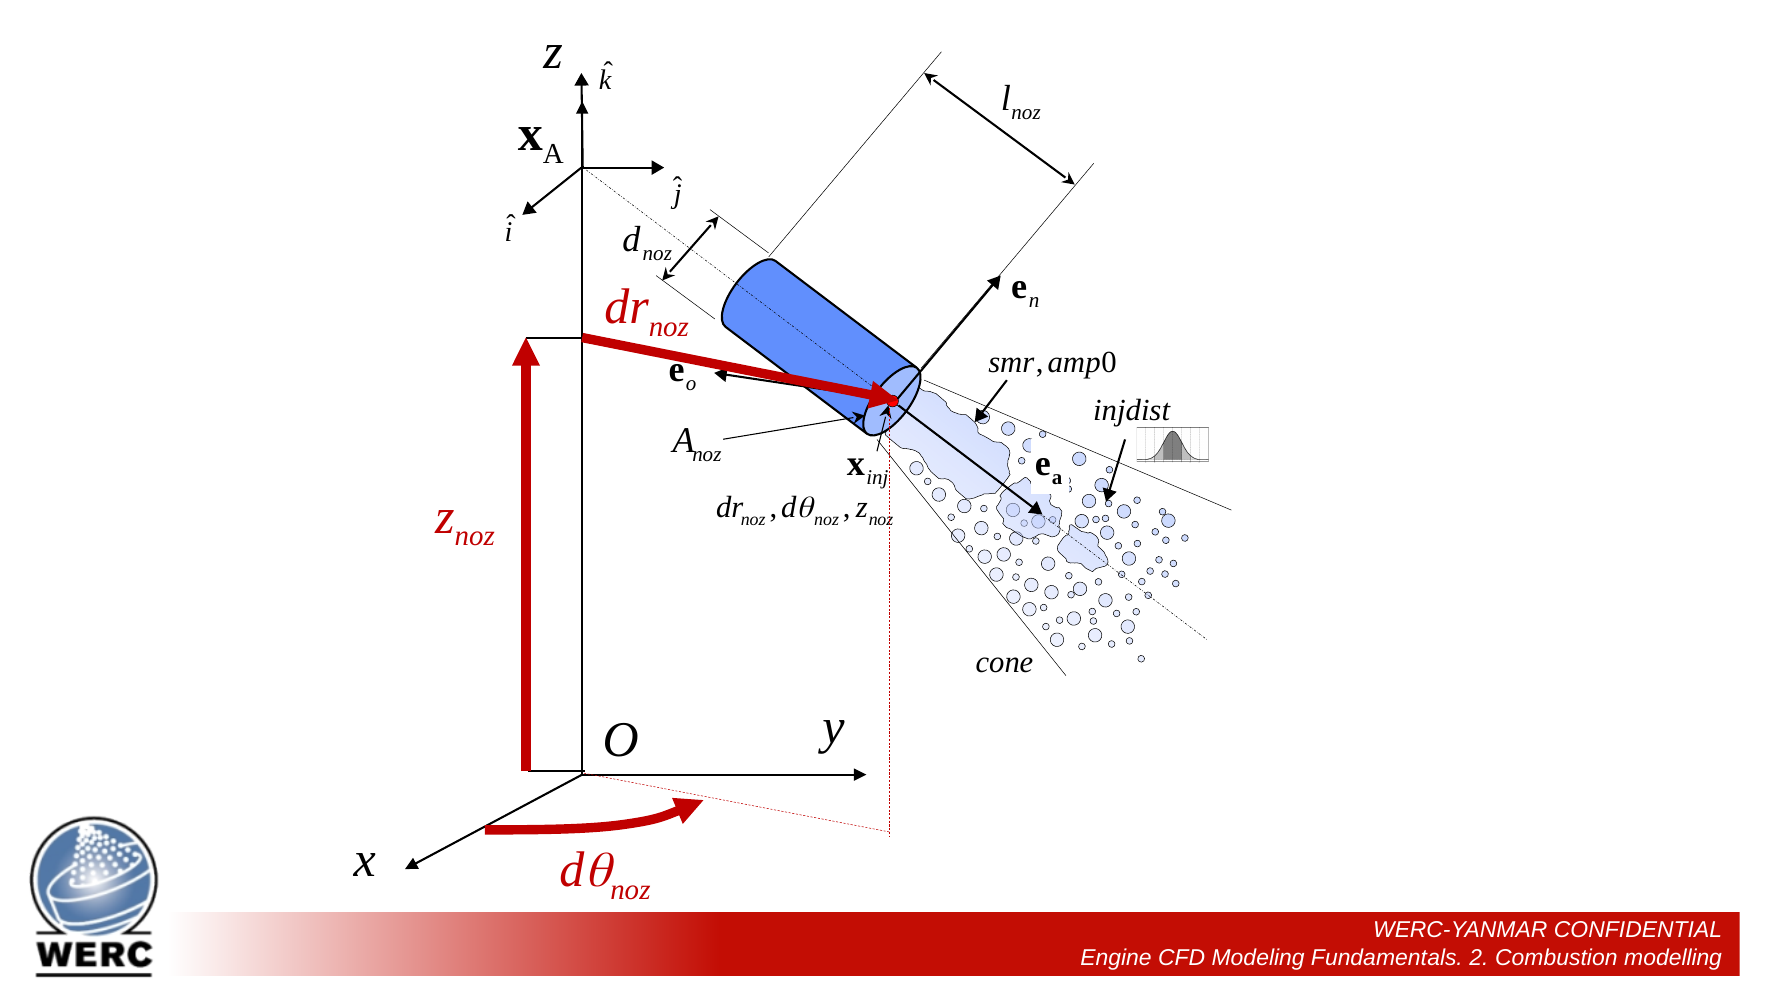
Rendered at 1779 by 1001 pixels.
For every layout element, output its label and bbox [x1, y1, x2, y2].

text_box [338, 11, 1232, 906]
picture [22, 813, 165, 985]
